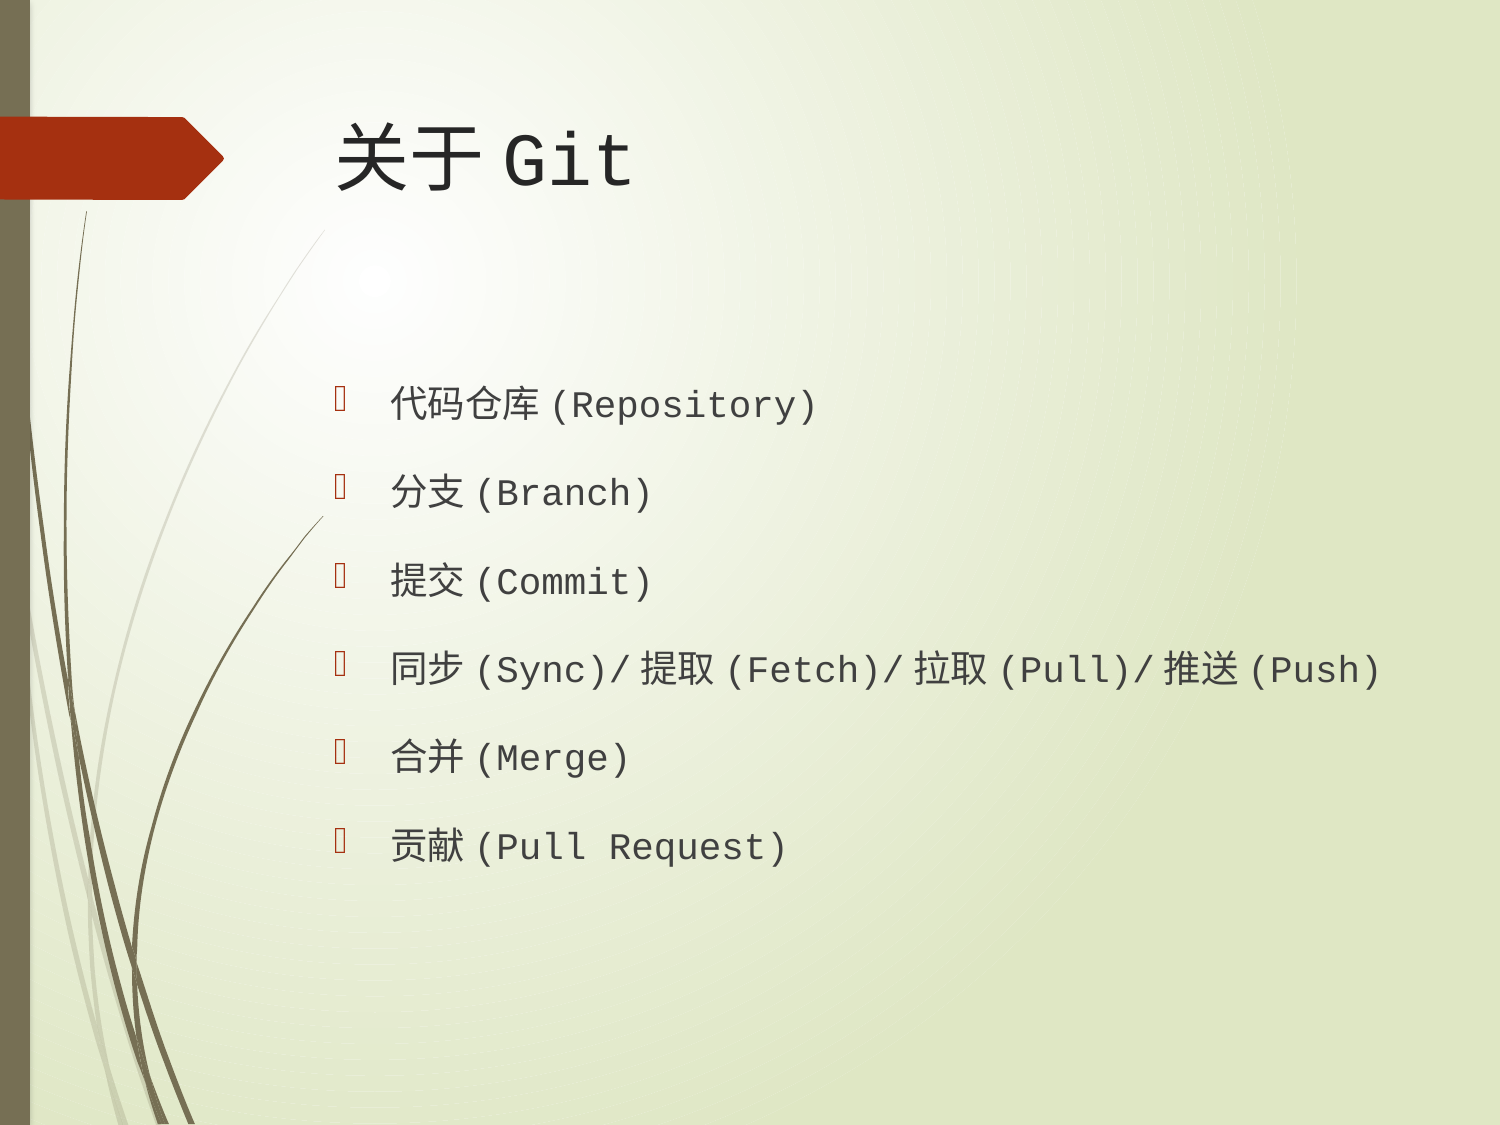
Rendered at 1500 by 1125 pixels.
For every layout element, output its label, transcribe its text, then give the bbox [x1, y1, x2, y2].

title 关于Git [319, 102, 1400, 313]
list 代码仓库(Repository) 分支(Branch) 提交(Commit) 同步(Sync)/提取(Fetch)/拉取(Pull)/推送(Push) 合并(Merge) 贡献(Pull Request) [318, 350, 1400, 970]
